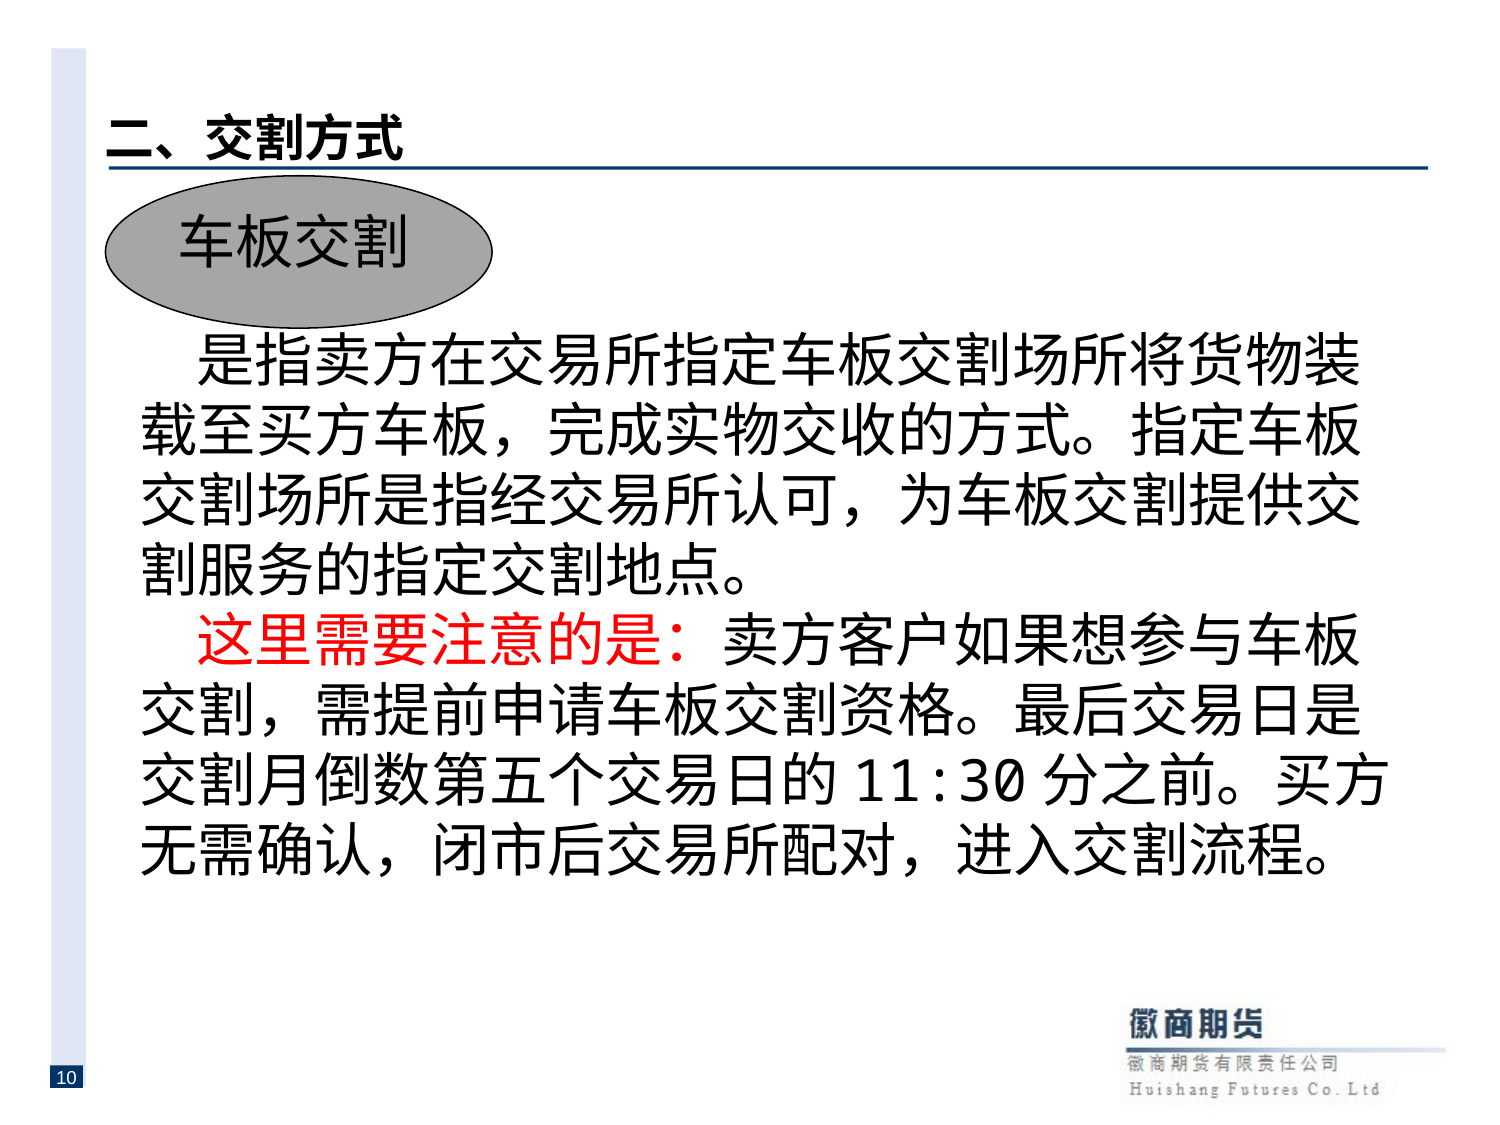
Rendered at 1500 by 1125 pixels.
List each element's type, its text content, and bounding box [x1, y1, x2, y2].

picture [1120, 993, 1464, 1125]
title 二、交割方式 二、交割方式 二、交割方式 [104, 22, 1431, 167]
list 是指卖方在交易所指定车板交割场所将货物装载至买方车板，完成实物交收的方式。指定车板交割场所是指经交易所认可，为车板交割提供交割服务的指定交割地点。 这里需要注意的是：卖方客户如果想参与车板交割，需提前申请车板交割资格。最后交易日是交割月倒数第五个交易日的11:30分之前。买方无需确认，闭市后交易所配对，进入交割流程。 [104, 253, 1415, 975]
text_box 车板交割 [105, 175, 493, 329]
